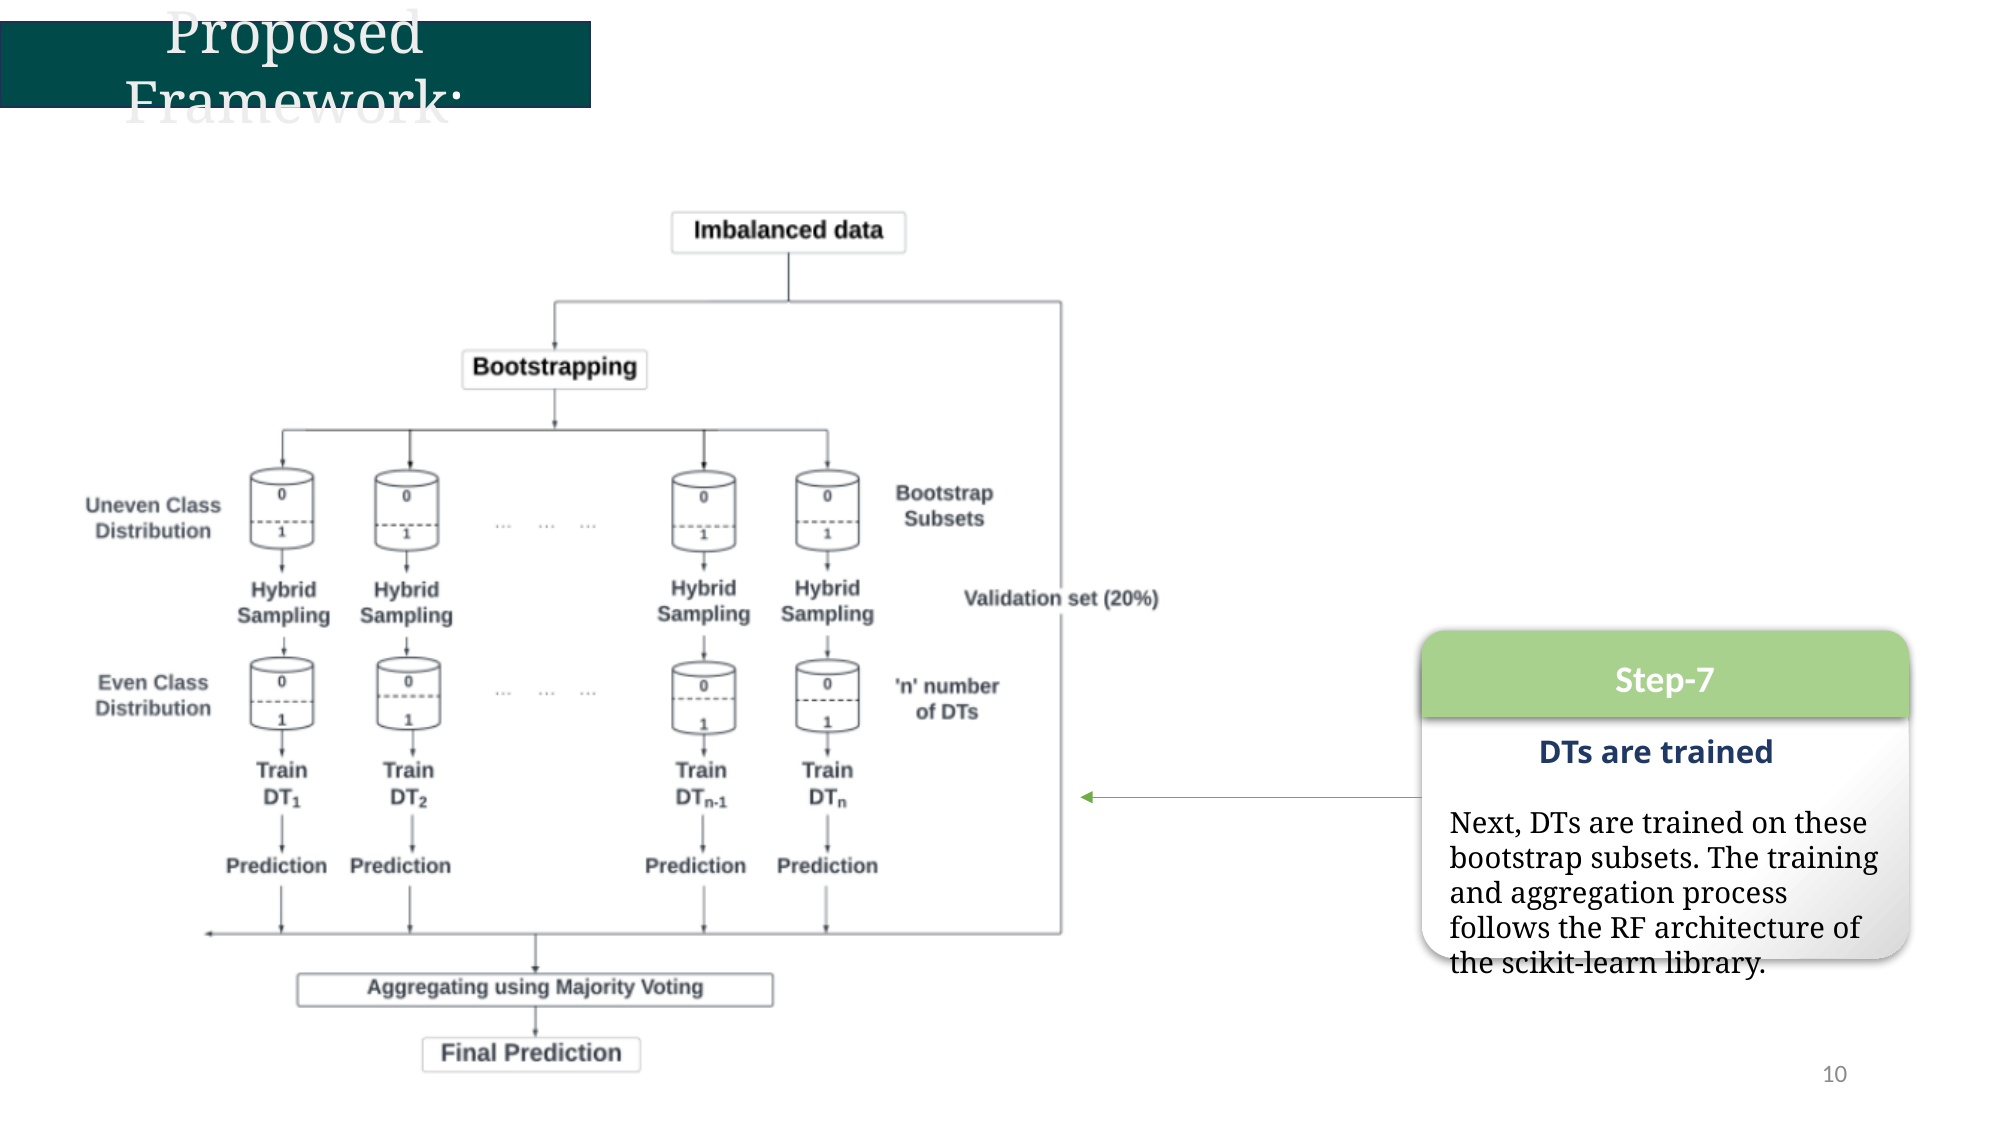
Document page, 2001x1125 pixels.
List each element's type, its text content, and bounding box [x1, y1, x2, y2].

slide_number 10 [1412, 1042, 1863, 1103]
picture [55, 125, 1245, 1103]
text_box Proposed Framework: [0, 21, 591, 108]
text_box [1412, 630, 1909, 959]
